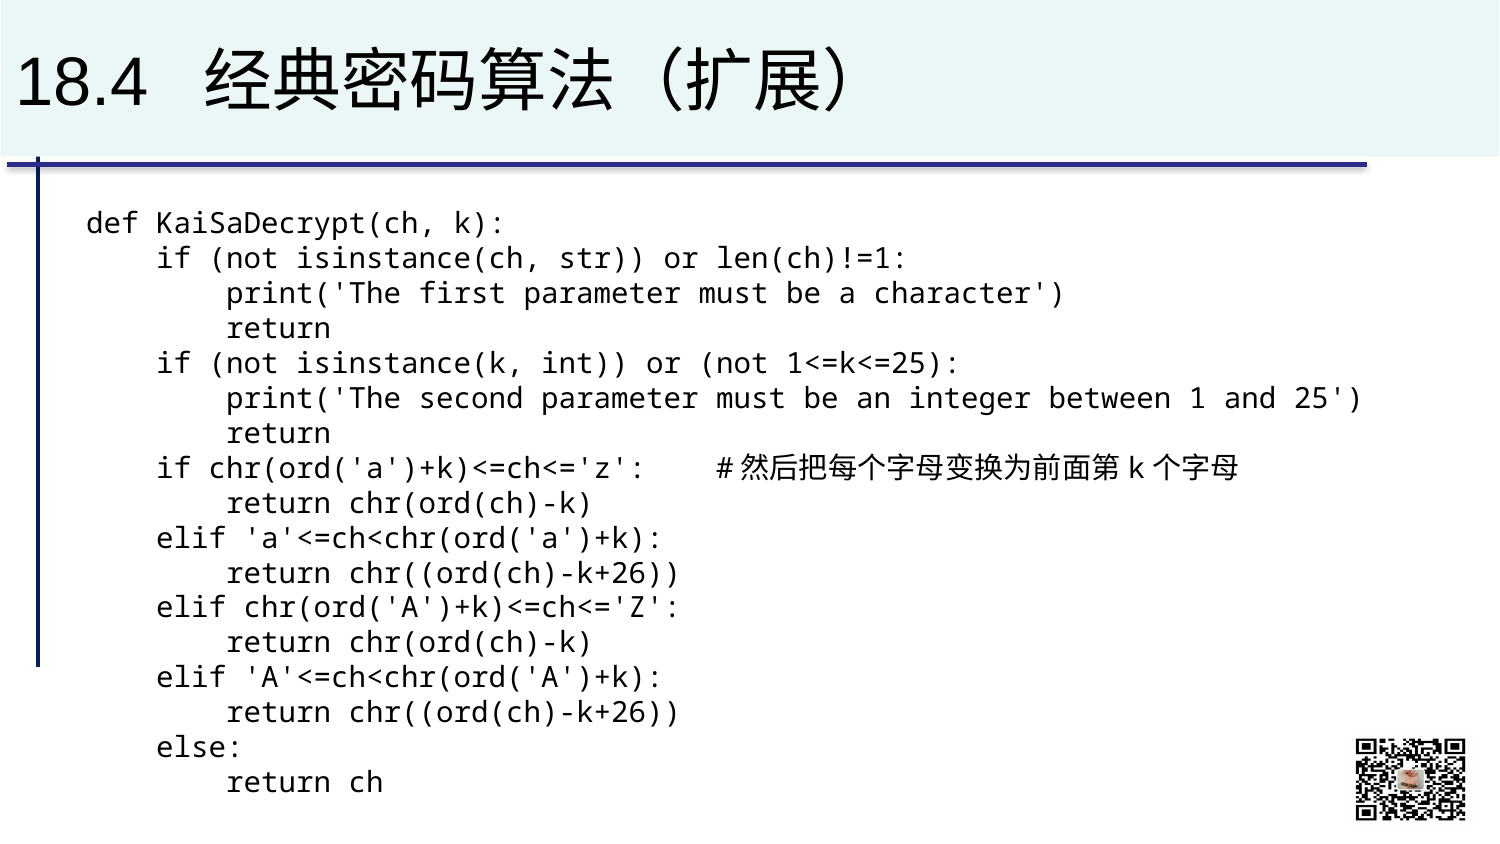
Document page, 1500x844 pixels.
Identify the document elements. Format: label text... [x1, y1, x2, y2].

title 18.4 经典密码算法（扩展） [0, 0, 1500, 157]
list def KaiSaDecrypt(ch, k): if (not isinstance(ch, str)) or len(ch)!=1: print('The first parameter must be a character') return if (not isinstance(k, int)) or (not 1<=k<=25): print('The second parameter must be an integer between 1 and 25') return if chr(ord('a')+k)<=ch<='z': #然后把每个字母变换为前面第k个字母 return chr(ord(ch)-k) elif 'a'<=ch<chr(ord('a')+k): return chr((ord(ch)-k+26)) elif chr(ord('A')+k)<=ch<='Z': return chr(ord(ch)-k) elif 'A'<=ch<chr(ord('A')+k): return chr((ord(ch)-k+26)) else: return ch [71, 196, 1400, 755]
picture [1347, 732, 1474, 827]
